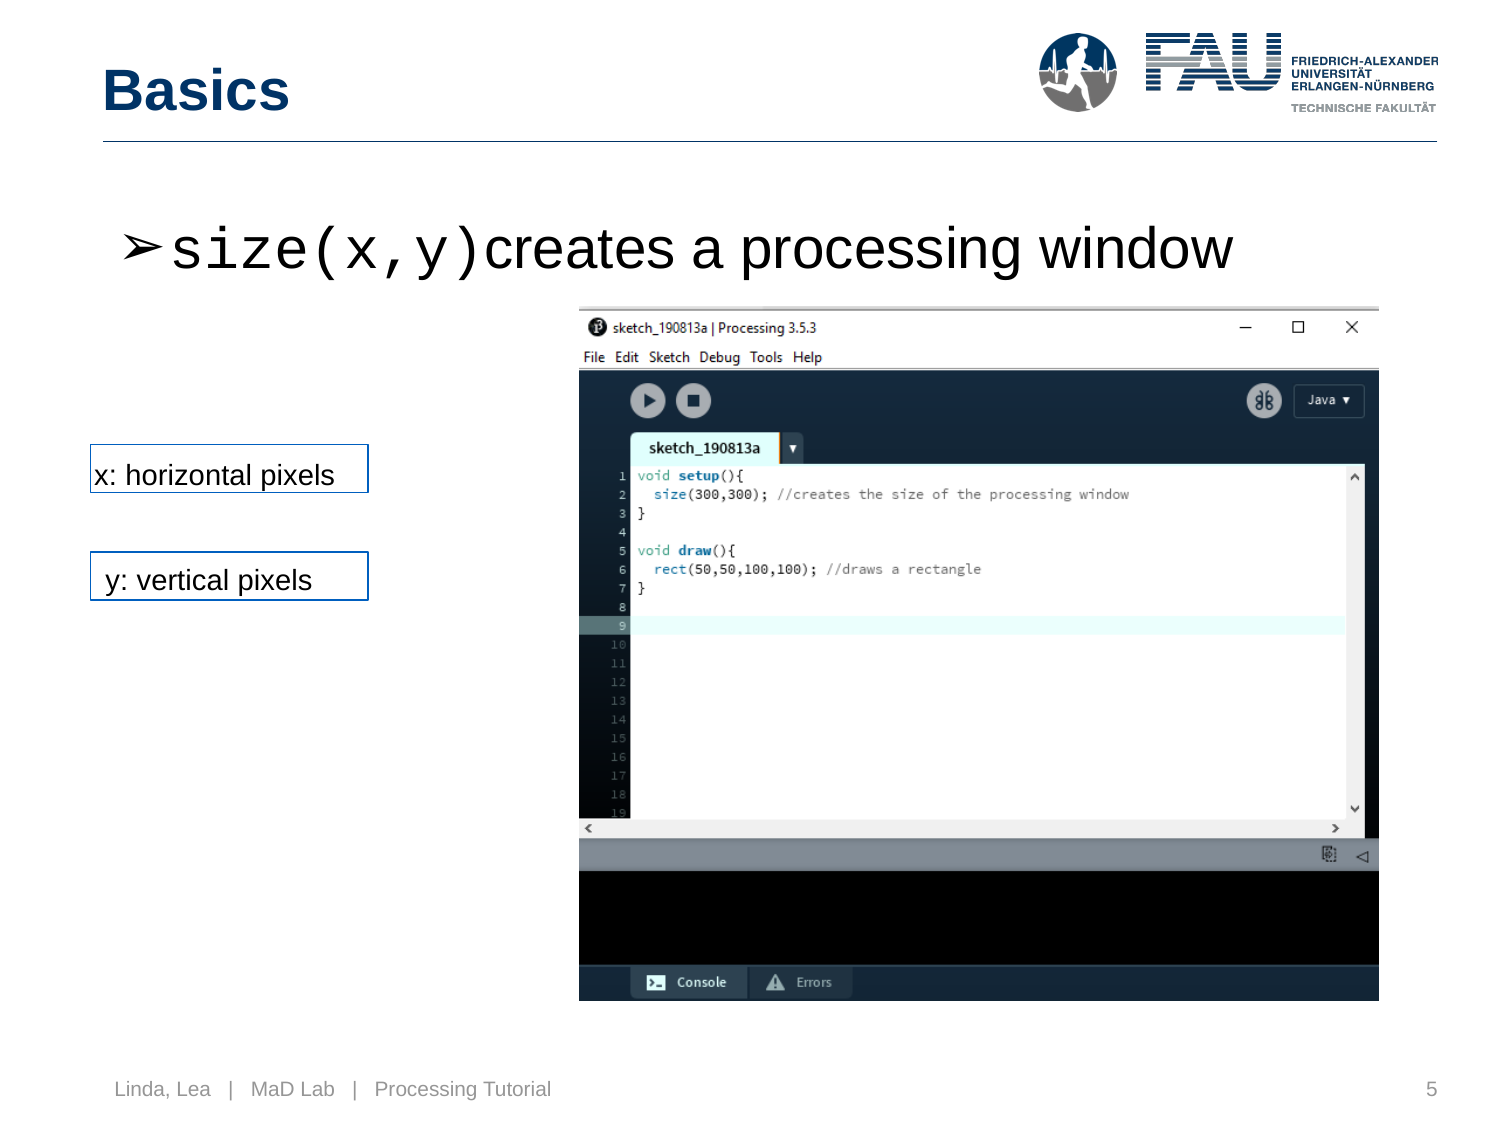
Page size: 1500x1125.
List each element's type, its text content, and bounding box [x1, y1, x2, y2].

title Basics [102, 52, 1438, 112]
picture [579, 306, 1380, 1001]
text_box y: vertical pixels [90, 546, 448, 606]
picture [1146, 33, 1438, 52]
text_box [90, 444, 369, 493]
text_box [90, 552, 369, 601]
text_box x: horizontal pixels [79, 441, 441, 501]
slide_number ‹#› [1363, 1051, 1438, 1125]
text_box size(x,y)creates a processing window [79, 195, 1414, 391]
picture [1039, 33, 1117, 52]
